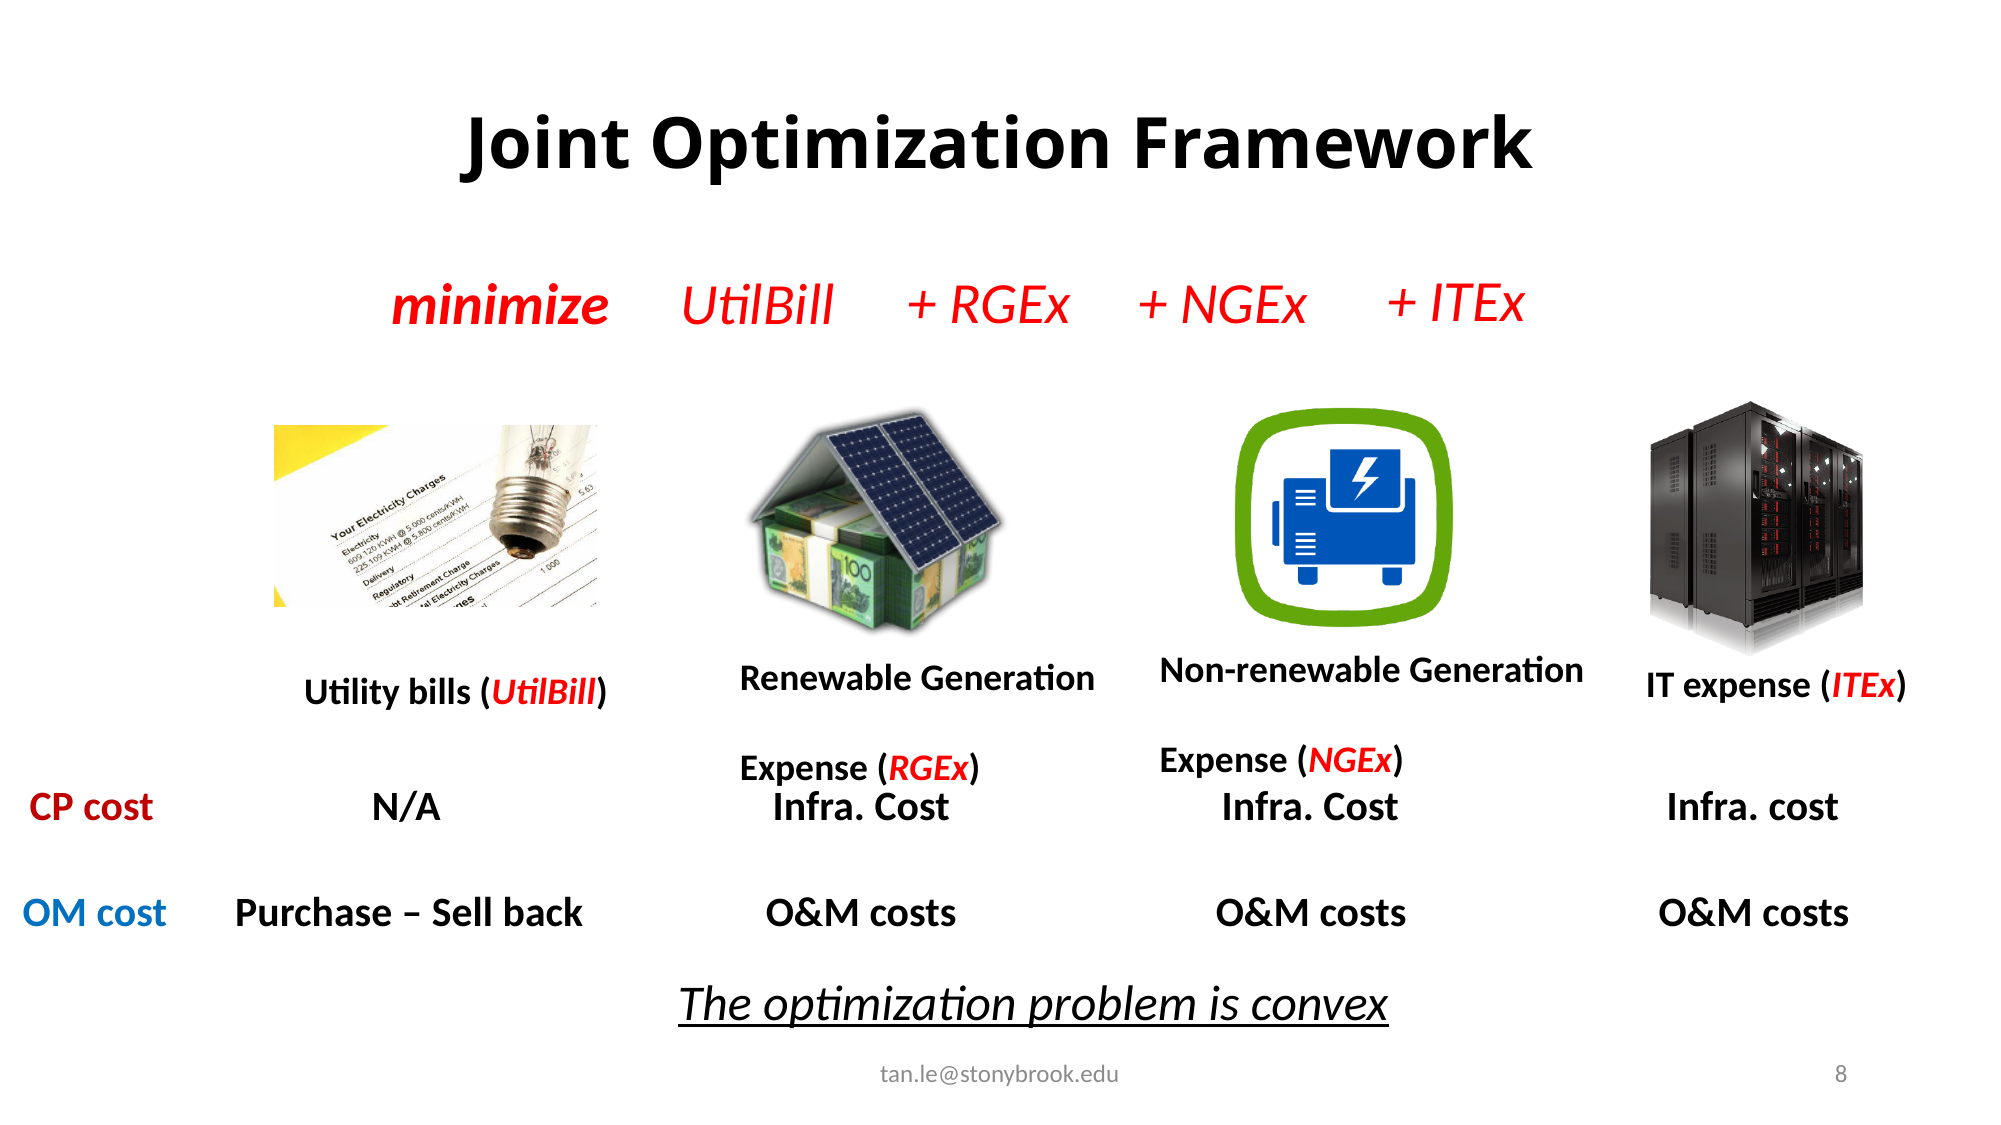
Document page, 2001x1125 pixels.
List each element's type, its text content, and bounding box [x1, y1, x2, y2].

slide_number 8 [1412, 1042, 1863, 1103]
text_box + NGEx [1097, 265, 1350, 349]
text_box Renewable Generation Expense (RGEx) [724, 645, 1118, 782]
text_box + RGEx [862, 265, 1097, 349]
table_header Infra. cost [1527, 782, 1979, 843]
list minimize [353, 267, 647, 367]
text_box IT expense (ITEx) [1631, 652, 1945, 713]
table_header O&M costs [1529, 888, 1979, 949]
text_box The optimization problem is convex [663, 962, 1404, 1038]
text_box Non-renewable Generation Expense (NGEx) [1144, 637, 1602, 782]
picture [274, 425, 597, 607]
picture [678, 383, 1071, 678]
table_header O&M costs [1094, 888, 1529, 949]
title Joint Optimization Framework [137, 59, 1863, 232]
table_header Purchase – Sell back [190, 888, 629, 949]
table_header Infra. Cost [629, 782, 1094, 843]
table_header OM cost [0, 888, 190, 949]
text_box + ITEx [1330, 263, 1583, 348]
footer tan.le@stonybrook.edu [662, 1042, 1338, 1103]
table_header O&M costs [629, 888, 1094, 949]
picture [1229, 402, 1458, 632]
text_box UtilBill [605, 267, 910, 351]
table_header N/A [183, 782, 629, 843]
table_header CP cost [0, 782, 183, 843]
text_box Utility bills (UtilBill) [289, 659, 623, 720]
table_header Infra. Cost [1094, 782, 1527, 843]
picture [1650, 401, 1863, 656]
